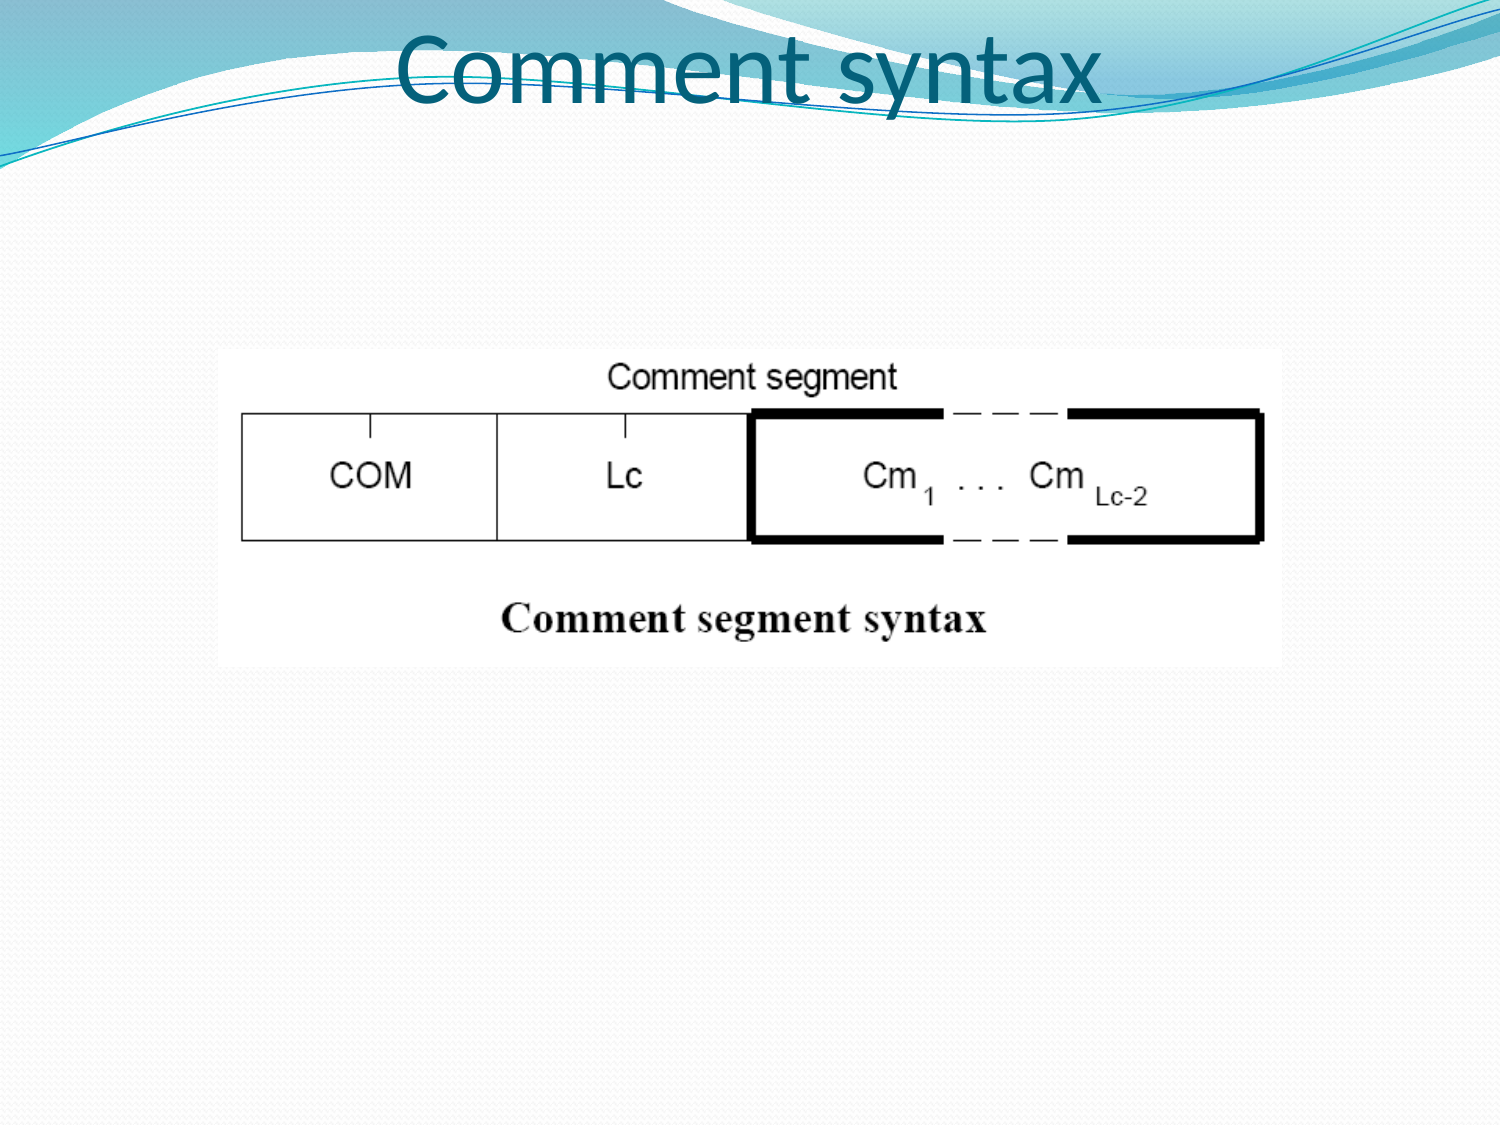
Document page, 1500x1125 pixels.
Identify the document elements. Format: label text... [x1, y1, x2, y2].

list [218, 349, 1282, 668]
title Comment syntax [75, 0, 1425, 124]
